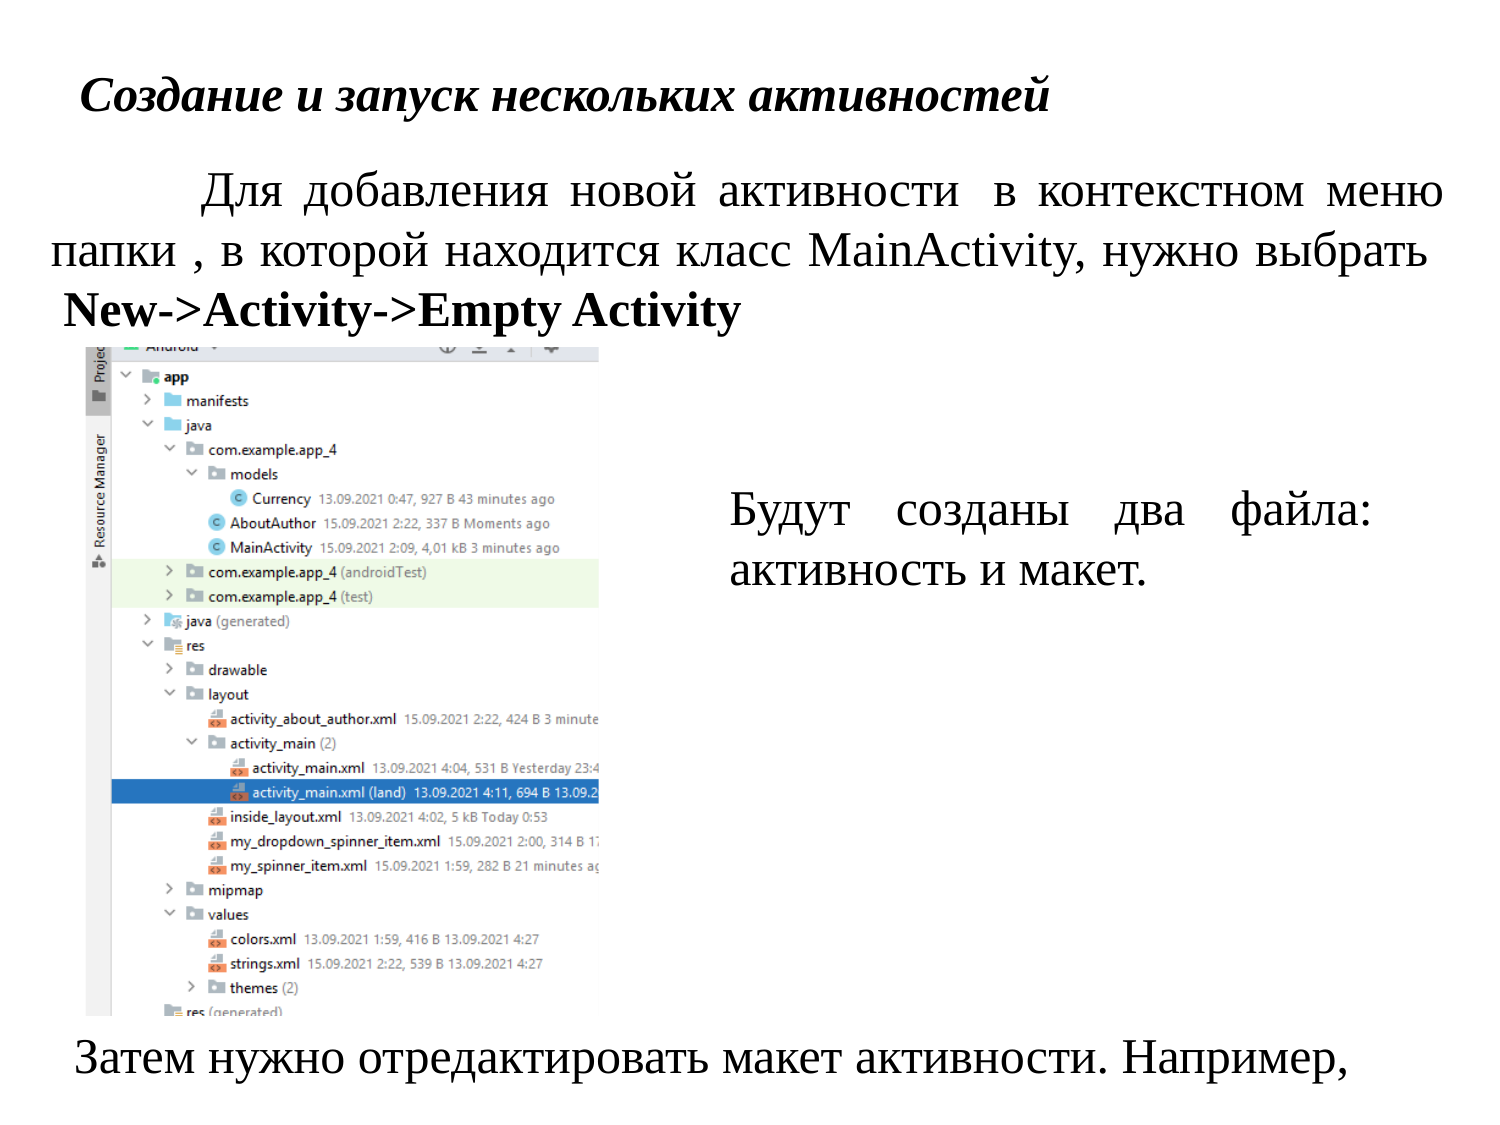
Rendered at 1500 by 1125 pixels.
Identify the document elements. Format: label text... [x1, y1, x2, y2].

text_box Создание и запуск нескольких активностей [64, 54, 1465, 130]
text_box Будут созданы два файла: активность и макет. [714, 467, 1388, 603]
text_box Затем нужно отредактировать макет активности. Например, [59, 1015, 1471, 1091]
picture [85, 347, 599, 1017]
text_box Для добавления новой активности в контекстном меню папки , в которой находится класс MainActivity, нужно выбрать New->Activity->Empty Activity [36, 148, 1460, 344]
